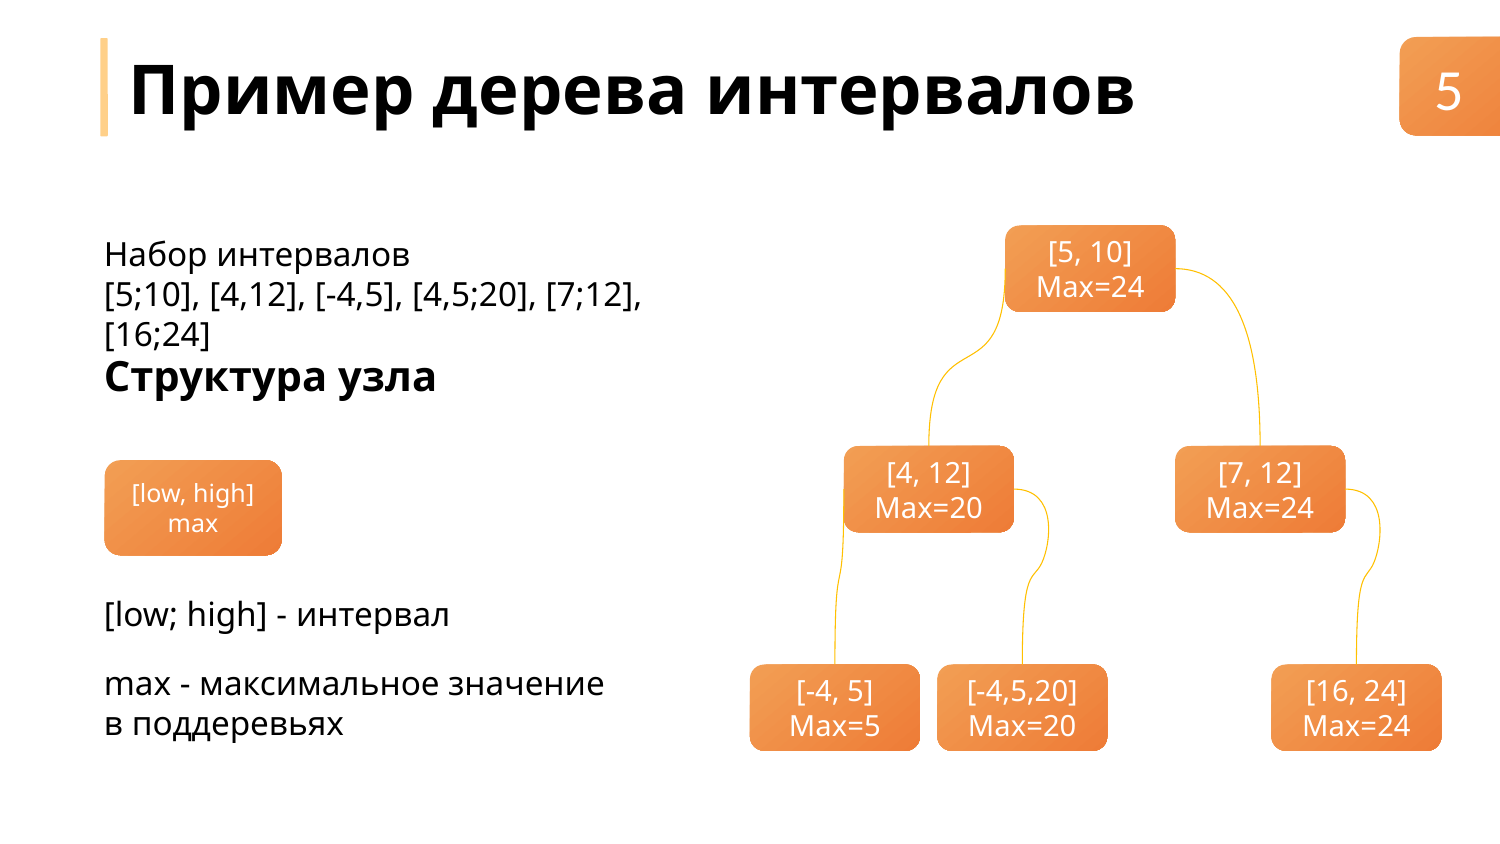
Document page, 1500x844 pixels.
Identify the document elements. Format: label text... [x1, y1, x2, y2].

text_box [751, 572, 928, 582]
text_box [16, 24] Max=24 [1270, 663, 1443, 752]
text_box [928, 268, 1006, 446]
text_box [99, 36, 109, 138]
text_box Набор интервалов [5;10], [4,12], [-4,5], [4,5;20], [7;12], [16;24] [89, 225, 769, 342]
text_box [1175, 268, 1261, 446]
text_box [-4, 5] Max=5 [748, 663, 921, 752]
text_box [low, high] max [103, 459, 283, 557]
text_box Пример дерева интервалов [113, 37, 1231, 136]
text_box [1013, 489, 1023, 665]
text_box [low; high] - интервал [89, 585, 750, 641]
text_box Структура узла [89, 342, 769, 408]
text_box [1263, 571, 1439, 583]
text_box [4, 12] Max=20 [842, 444, 1015, 534]
text_box [5, 10] Max=24 [1004, 224, 1177, 313]
text_box [7, 12] Max=24 [1174, 444, 1347, 534]
text_box max - максимальное значение в поддеревьях [89, 654, 750, 750]
text_box 5 [1419, 44, 1483, 130]
text_box [-4,5,20] Max=20 [936, 663, 1109, 752]
text_box [1398, 35, 1500, 137]
